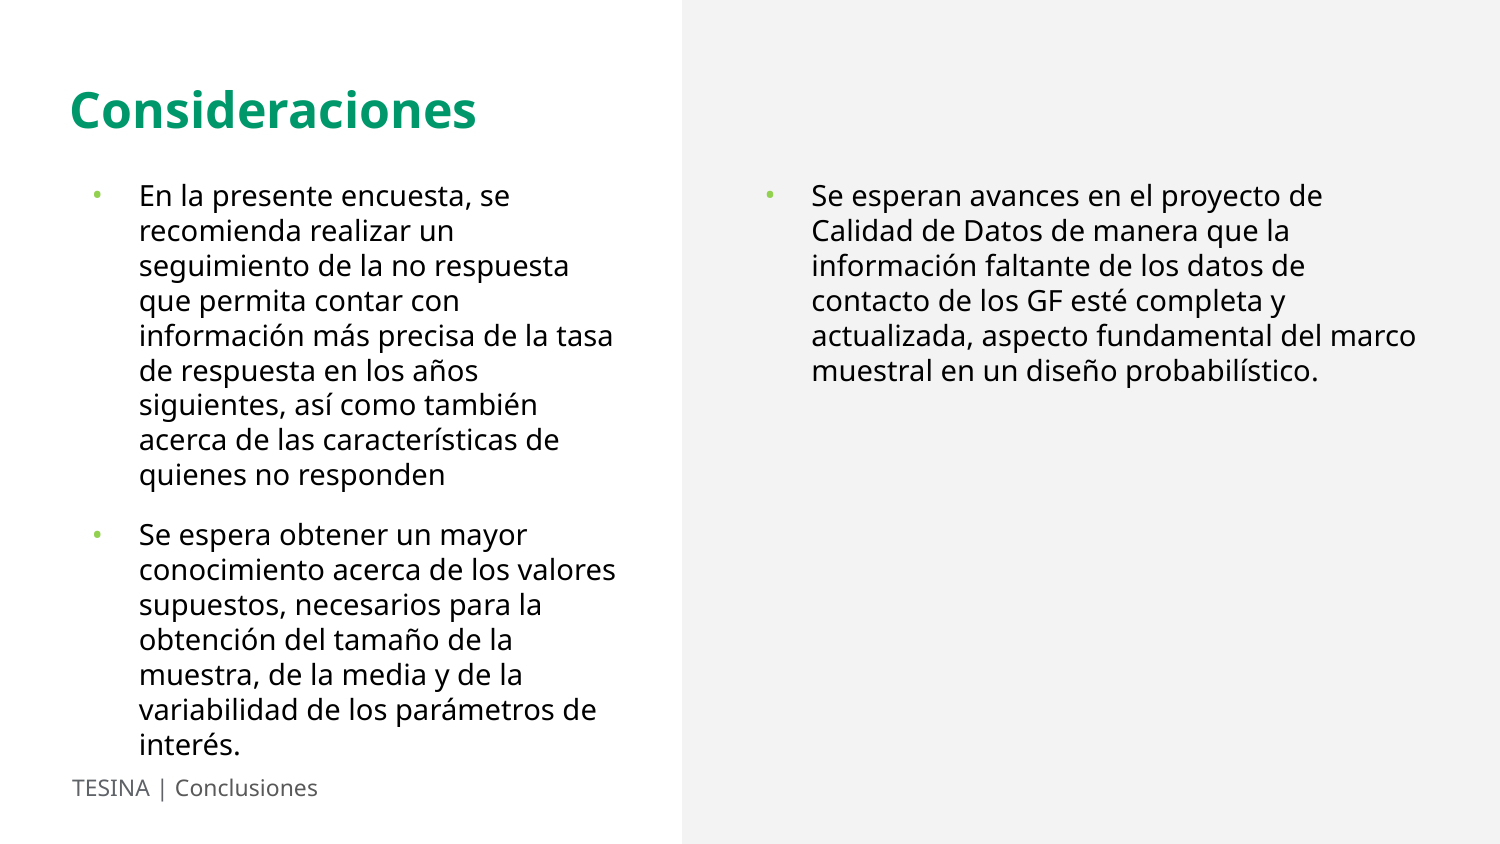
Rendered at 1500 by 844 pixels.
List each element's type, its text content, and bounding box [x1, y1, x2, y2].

text_box Consideraciones [54, 63, 897, 154]
text_box En la presente encuesta, se recomienda realizar un seguimiento de la no respuesta que permita contar con información más precisa de la tasa de respuesta en los años siguientes, así como también acerca de las características de quienes no responden Se espera obtener un mayor conocimiento acerca de los valores supuestos, necesarios para la obtención del tamaño de la muestra, de la media y de la variabilidad de los parámetros de interés. [77, 169, 634, 769]
text_box [682, 0, 1500, 844]
text_box Se esperan avances en el proyecto de Calidad de Datos de manera que la información faltante de los datos de contacto de los GF esté completa y actualizada, aspecto fundamental del marco muestral en un diseño probabilístico. [749, 169, 1433, 395]
text_box TESINA | Conclusiones [57, 766, 865, 809]
